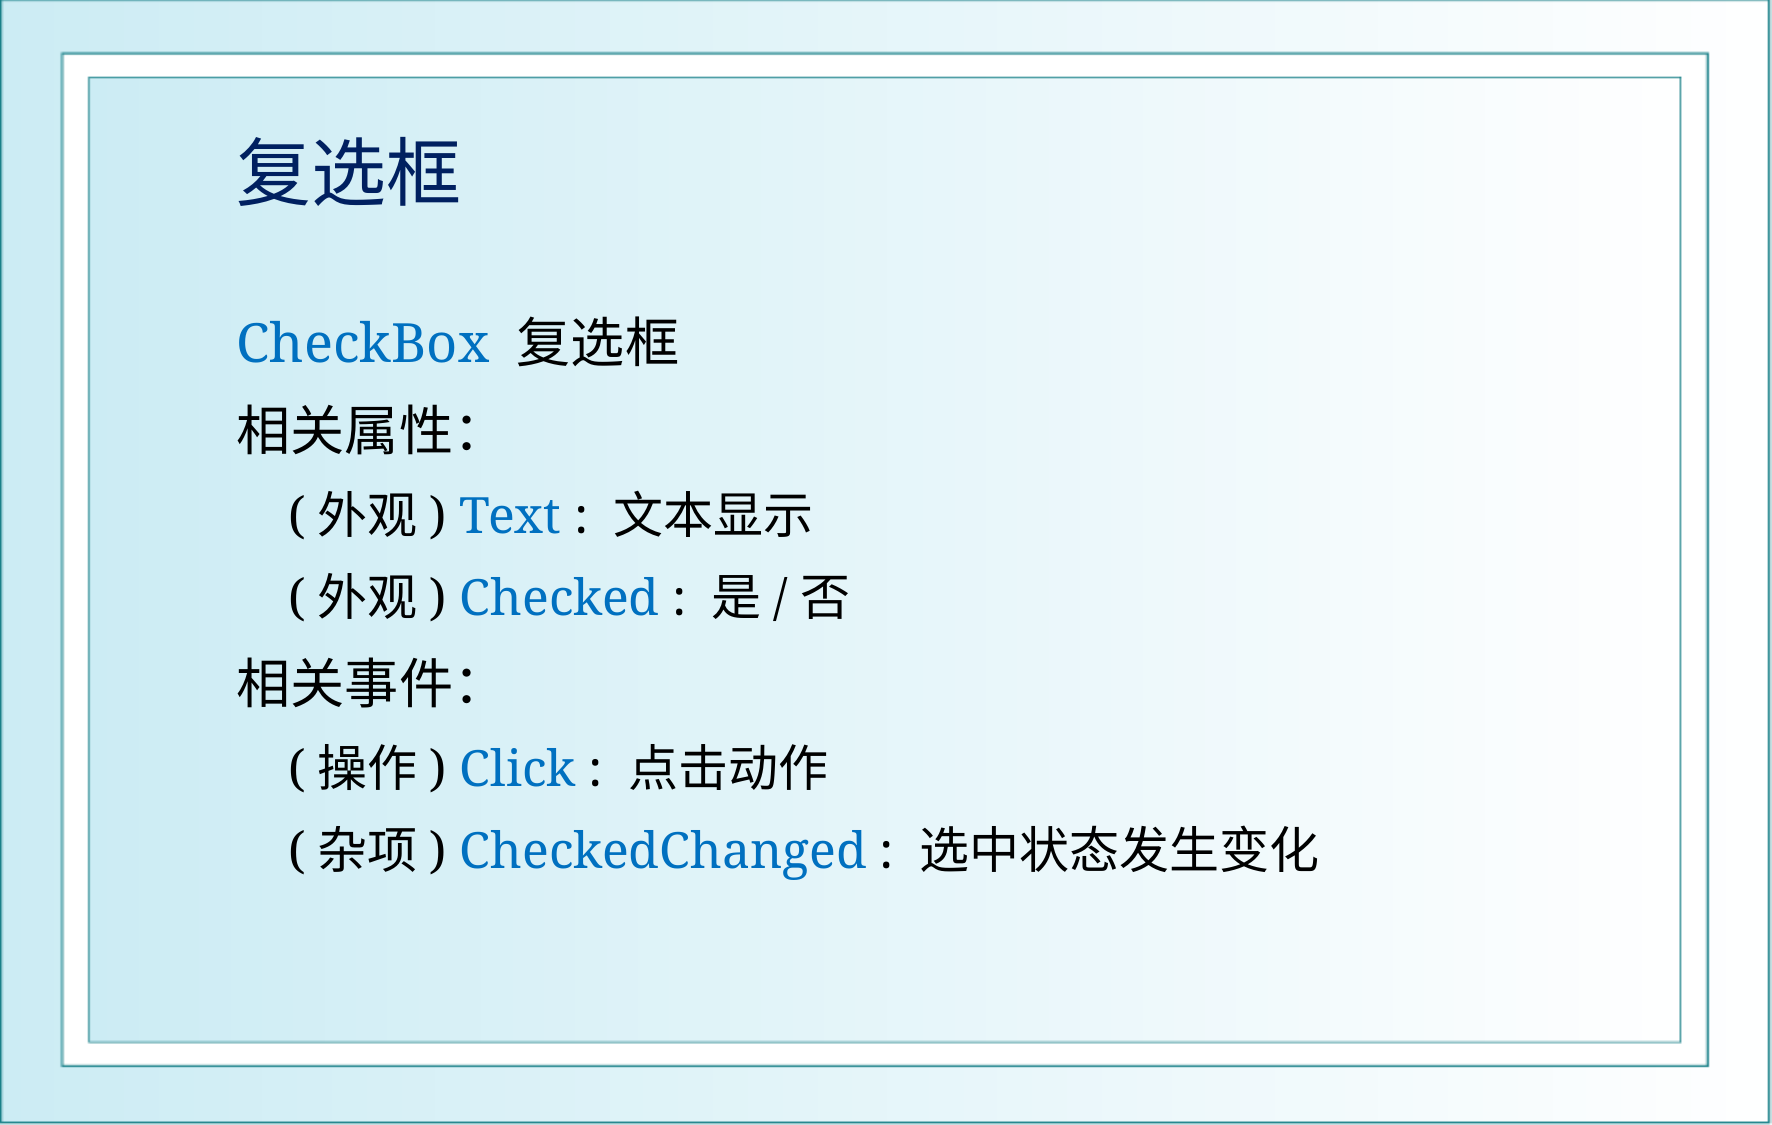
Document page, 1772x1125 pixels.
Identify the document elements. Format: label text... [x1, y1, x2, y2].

list CheckBox 复选框 相关属性： (外观) Text : 文本显示 (外观) Checked : 是/否 相关事件： (操作) Click : 点击动作 (杂项) CheckedChanged : 选中状态发生变化 [221, 287, 1566, 1006]
title 复选框 [221, 90, 1566, 223]
picture [0, 0, 1772, 1125]
